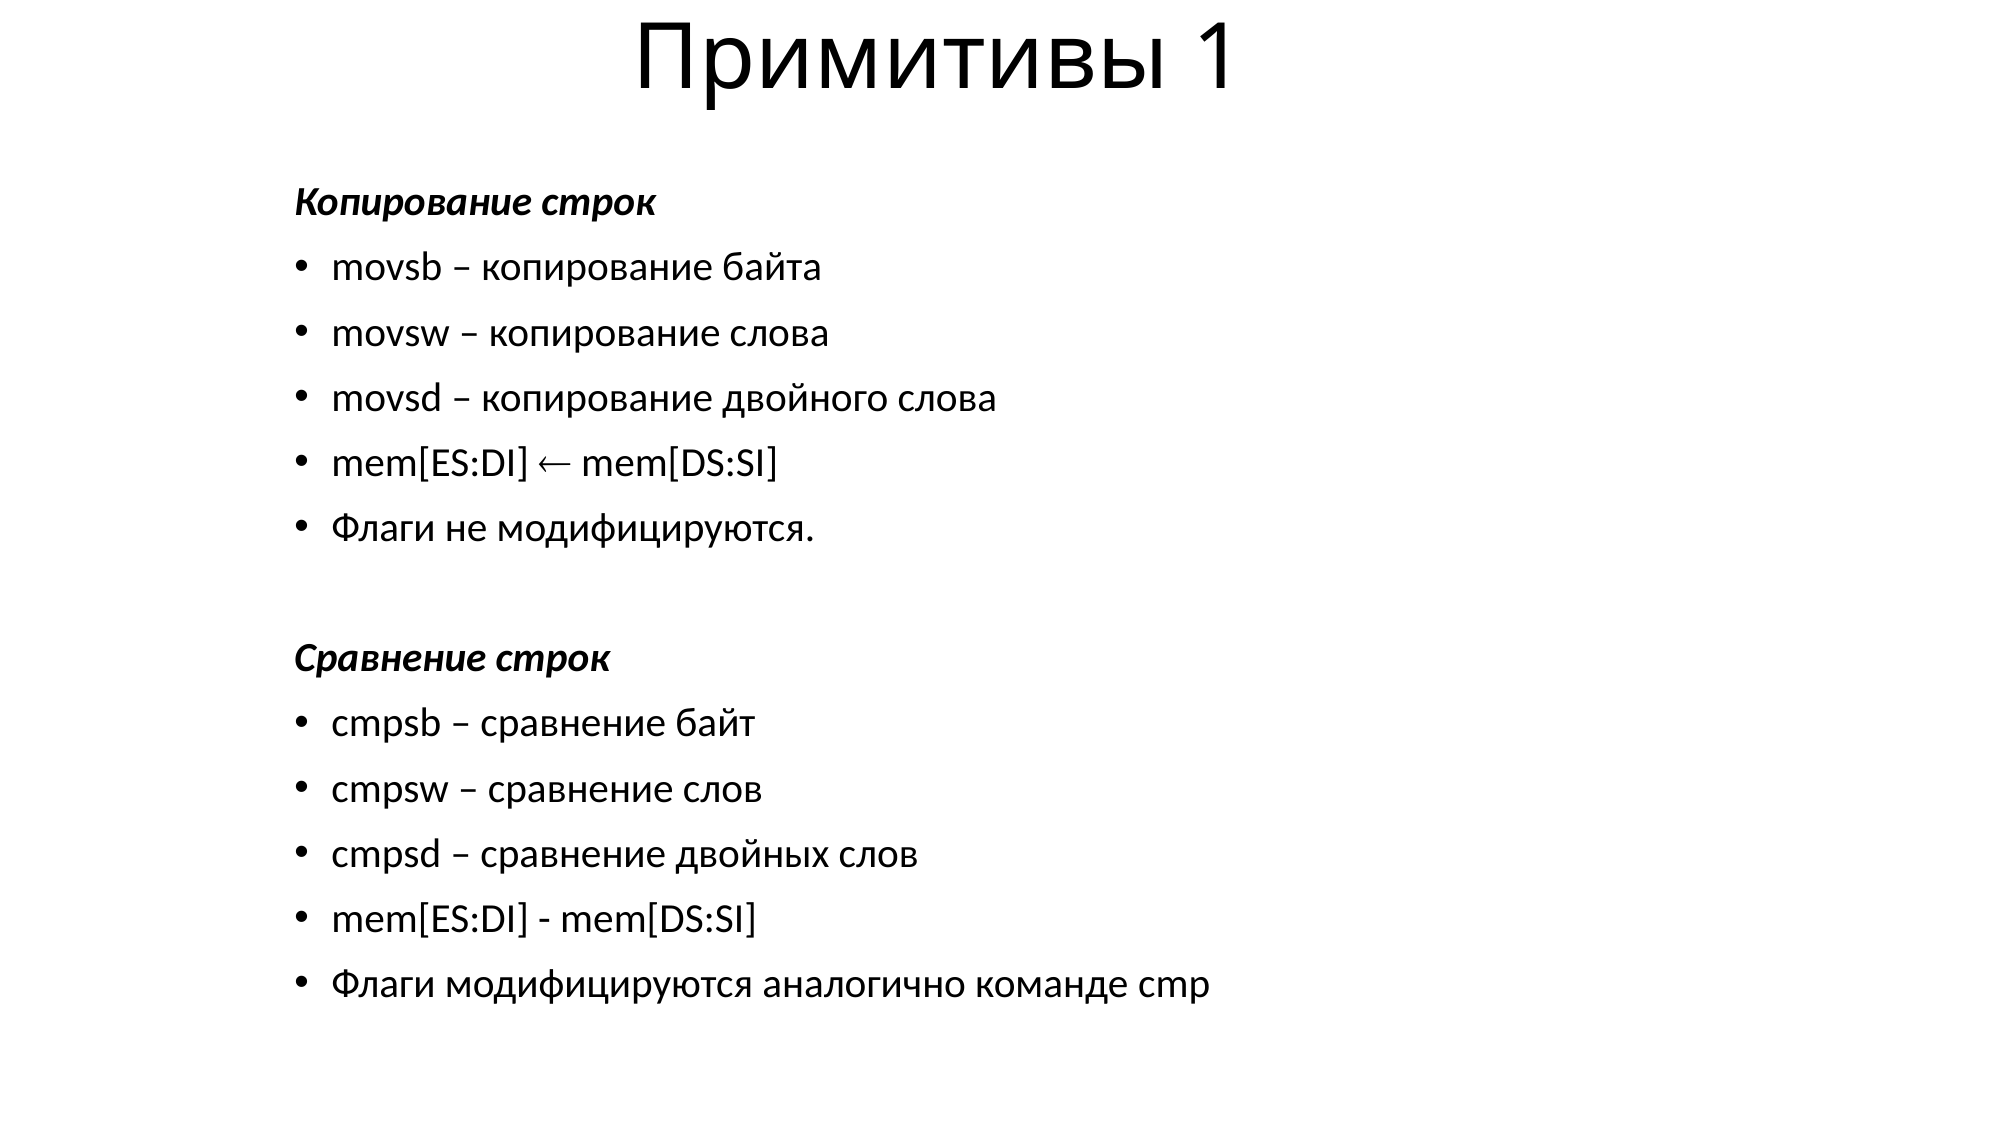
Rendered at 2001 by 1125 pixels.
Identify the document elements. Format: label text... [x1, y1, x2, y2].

title Примитивы 1 [326, 0, 1552, 117]
list Копирование строк movsb – копирование байта movsw – копирование слова movsd – копирование двойного слова mem[ES:DI]  mem[DS:SI] Флаги не модифицируются. Сравнение строк cmpsb – сравнение байт cmpsw – сравнение слов cmpsd – сравнение двойных слов mem[ES:DI] - mem[DS:SI] Флаги модифицируются аналогично команде cmp [279, 172, 1686, 1024]
